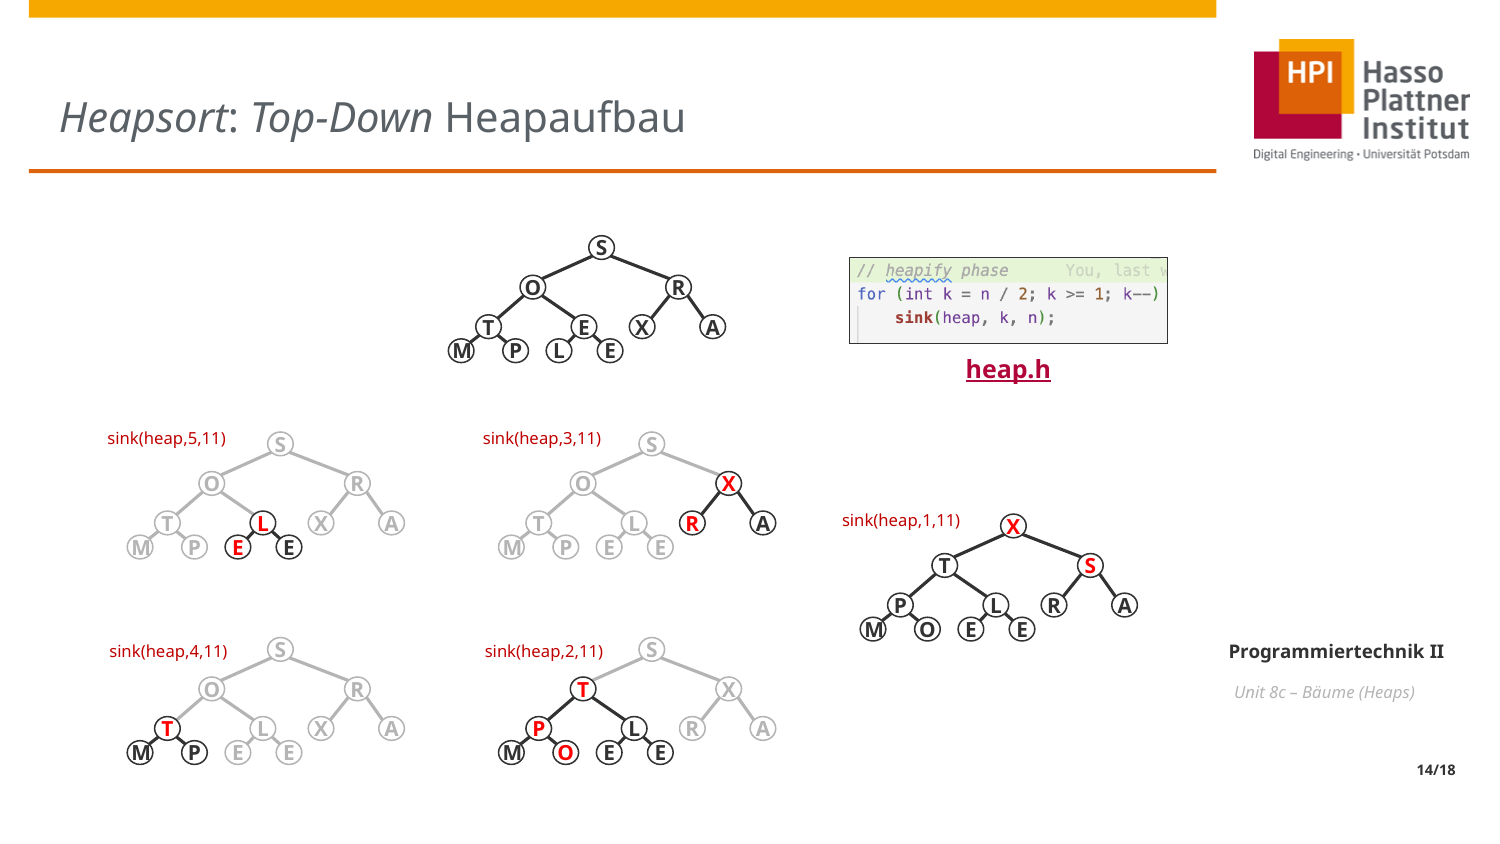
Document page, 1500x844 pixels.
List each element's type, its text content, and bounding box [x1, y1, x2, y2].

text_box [498, 637, 776, 765]
title Heapsort: Top-Down Heapaufbau [58, 17, 1187, 170]
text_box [859, 513, 1138, 642]
picture [1254, 39, 1470, 161]
text_box sink(heap,3,11) [471, 410, 613, 466]
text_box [448, 235, 726, 363]
text_box sink(heap,5,11) [96, 410, 238, 466]
text_box sink(heap,1,11) [830, 492, 972, 548]
text_box sink(heap,4,11) [98, 623, 240, 679]
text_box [498, 431, 776, 560]
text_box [126, 637, 405, 765]
text_box sink(heap,2,11) [473, 623, 615, 679]
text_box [126, 431, 405, 560]
picture [849, 257, 1169, 345]
text_box heap.h [917, 354, 1100, 395]
